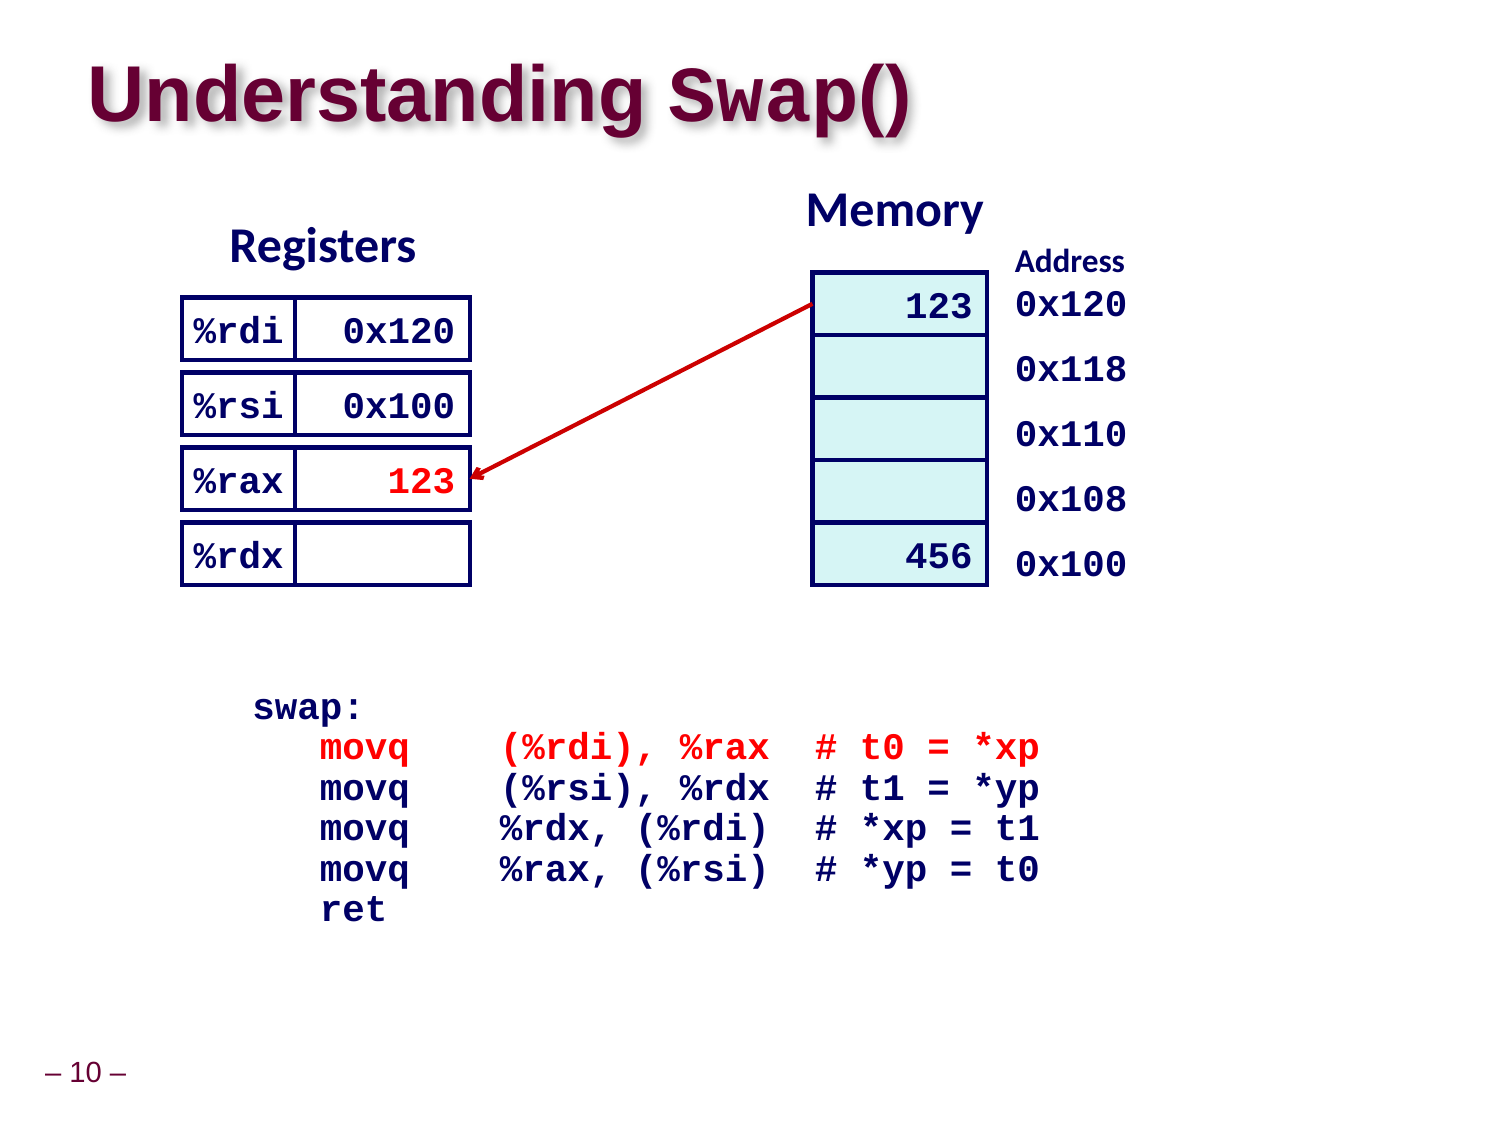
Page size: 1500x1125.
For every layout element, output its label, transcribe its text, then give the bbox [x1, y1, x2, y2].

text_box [469, 303, 813, 480]
text_box 456 [812, 522, 988, 585]
title Understanding Swap() [87, 49, 1134, 145]
text_box Memory [790, 169, 1000, 245]
text_box [812, 460, 988, 522]
text_box [817, 397, 988, 460]
text_box swap: movq (%rdi), %rax # t0 = *xp movq (%rsi), %rdx # t1 = *yp movq %rdx, (%rdi) # *xp = t1 movq %rax, (%rsi) # *yp = t0 ret [237, 675, 1200, 937]
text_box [999, 231, 1201, 592]
text_box 123 [812, 272, 988, 335]
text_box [181, 297, 470, 586]
text_box Registers [214, 205, 432, 281]
text_box [817, 335, 988, 397]
